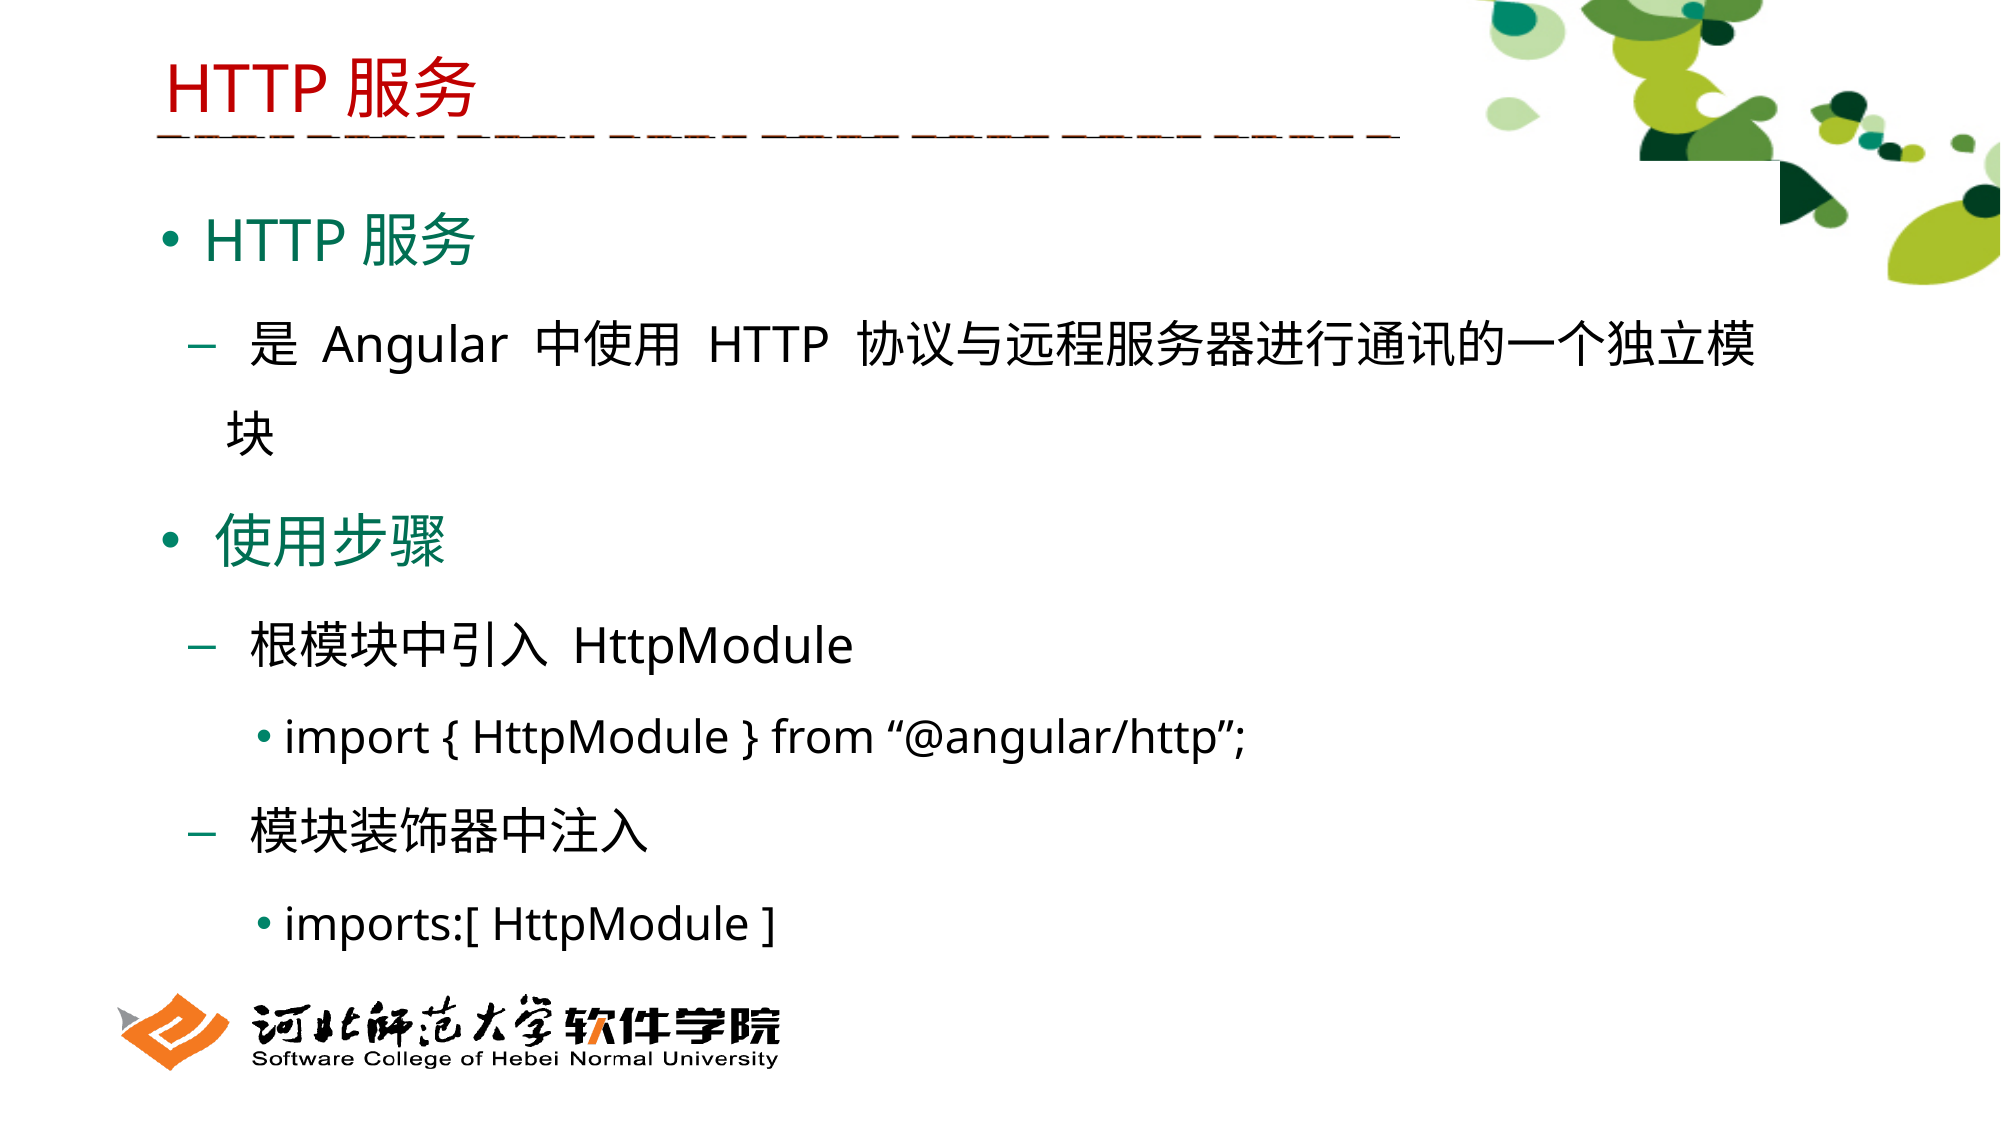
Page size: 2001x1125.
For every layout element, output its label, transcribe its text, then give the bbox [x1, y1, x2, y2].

picture [0, 0, 2001, 1125]
list HTTP服务 是 Angular 中使用 HTTP 协议与远程服务器进行通讯的一个独立模块 使用步骤 根模块中引入 HttpModule import { HttpModule } from “@angular/http”; 模块装饰器中注入 imports:[ HttpModule ] [113, 160, 1780, 965]
list HTTP服务 [149, 38, 1392, 120]
